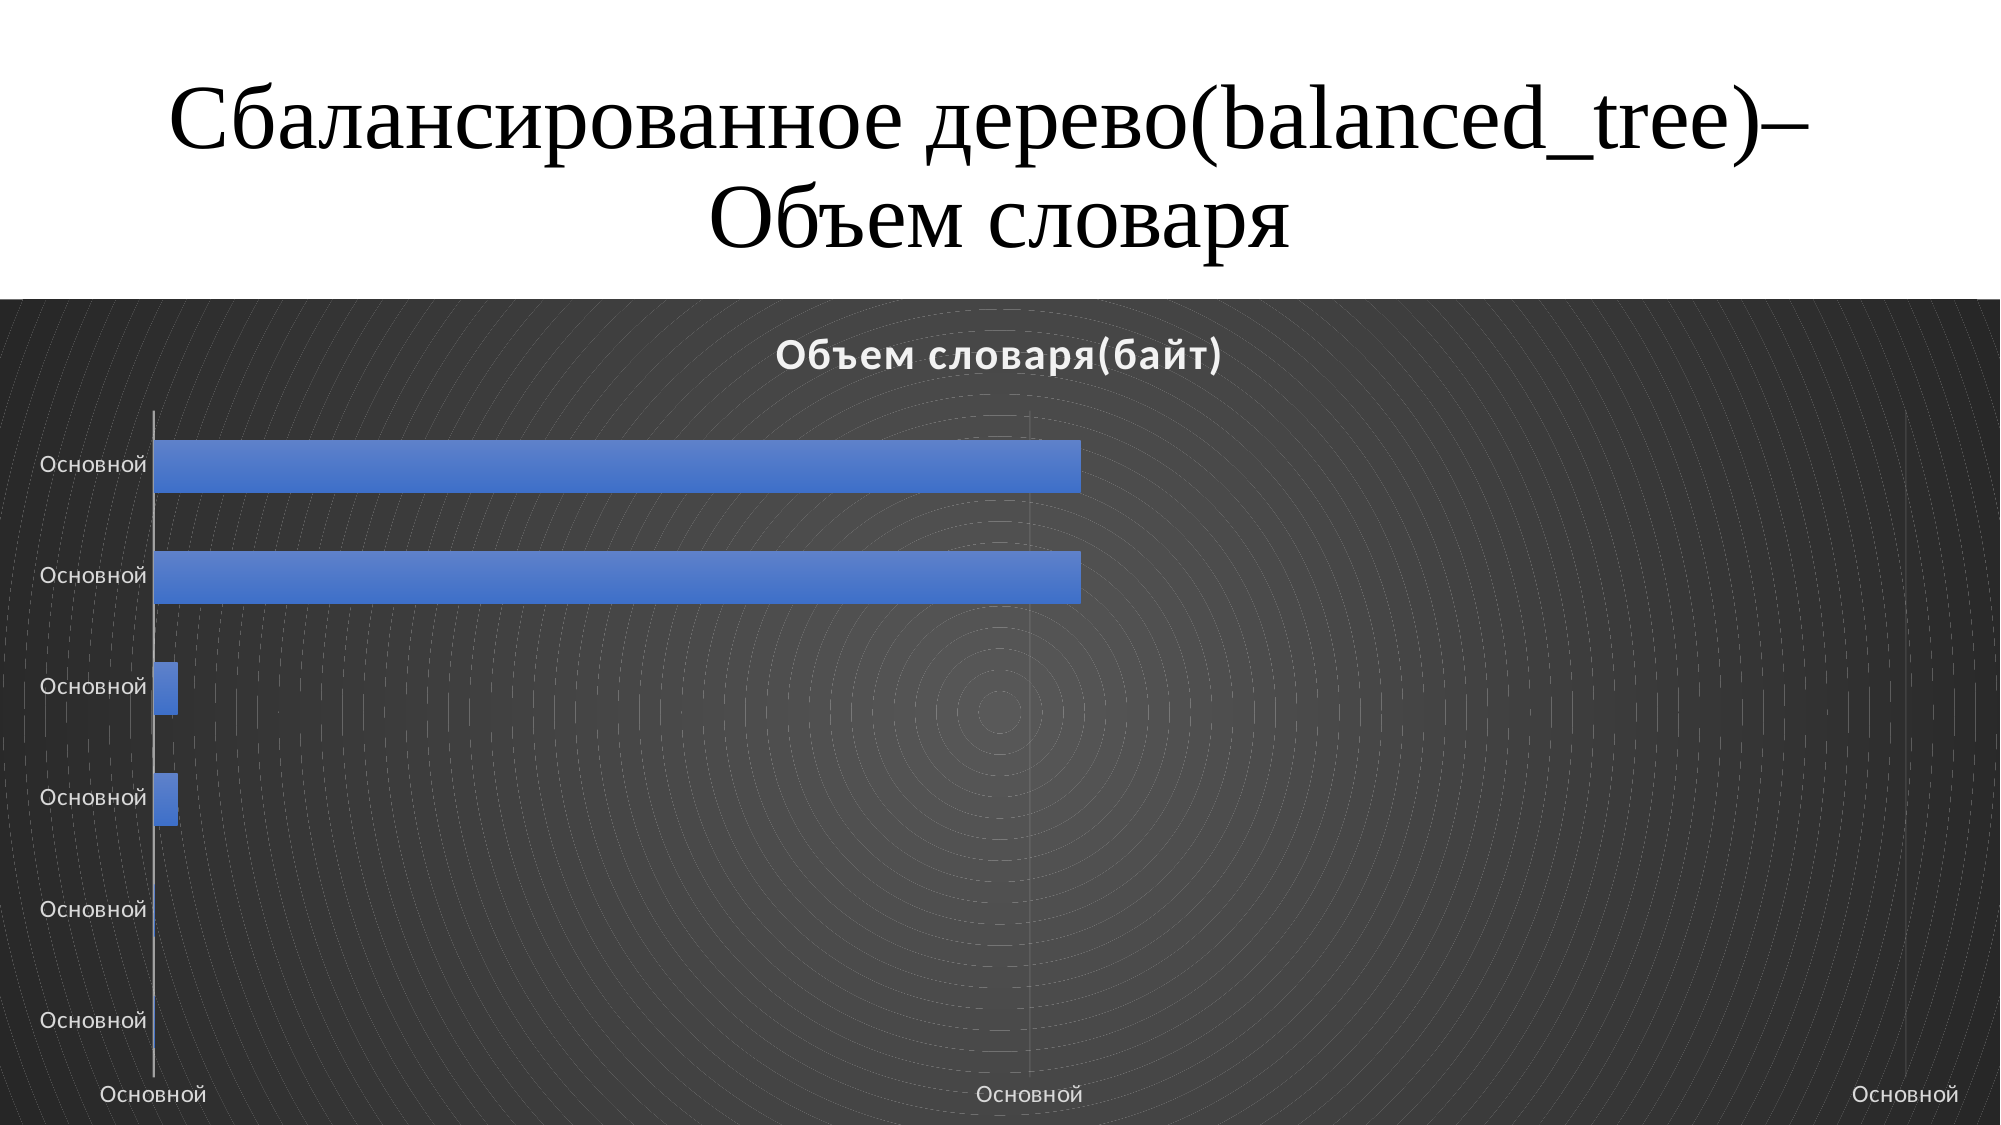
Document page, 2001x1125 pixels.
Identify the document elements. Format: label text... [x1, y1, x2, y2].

title Сбалансированное дерево(balanced_tree)– Объем словаря [137, 59, 1863, 278]
chart [0, 299, 2000, 1125]
